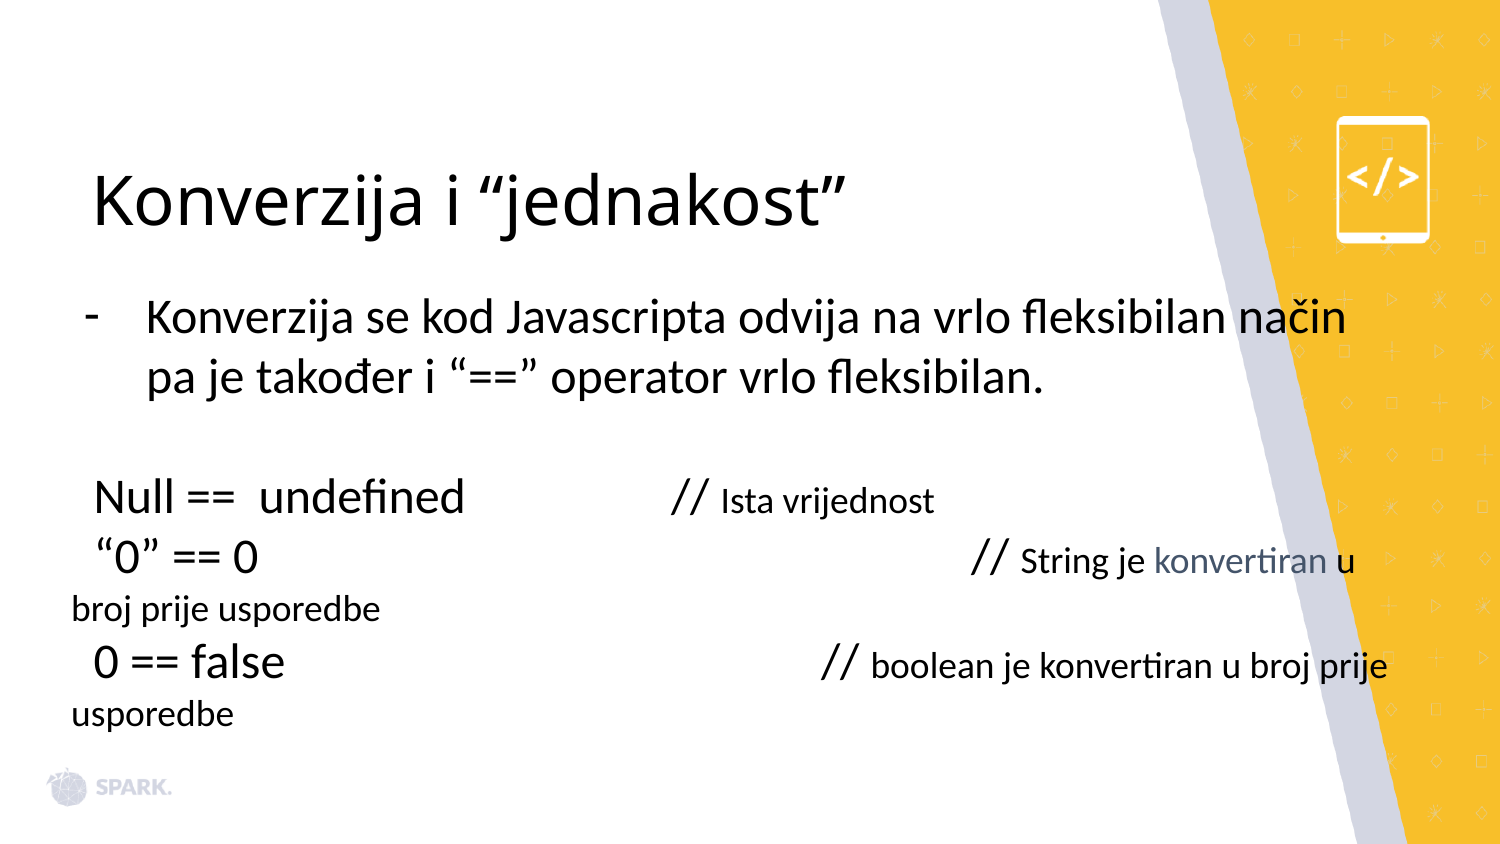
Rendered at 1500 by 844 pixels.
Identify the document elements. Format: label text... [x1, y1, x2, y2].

list Konverzija se kod Javascripta odvija na vrlo fleksibilan način pa je također i “==” operator vrlo fleksibilan. Null == undefined // Ista vrijednost “0” == 0 // String je konvertiran u broj prije usporedbe 0 == false // boolean je konvertiran u broj prije usporedbe [55, 268, 1406, 826]
title Konverzija i “jednakost” [76, 127, 1424, 269]
picture [0, 0, 1500, 844]
